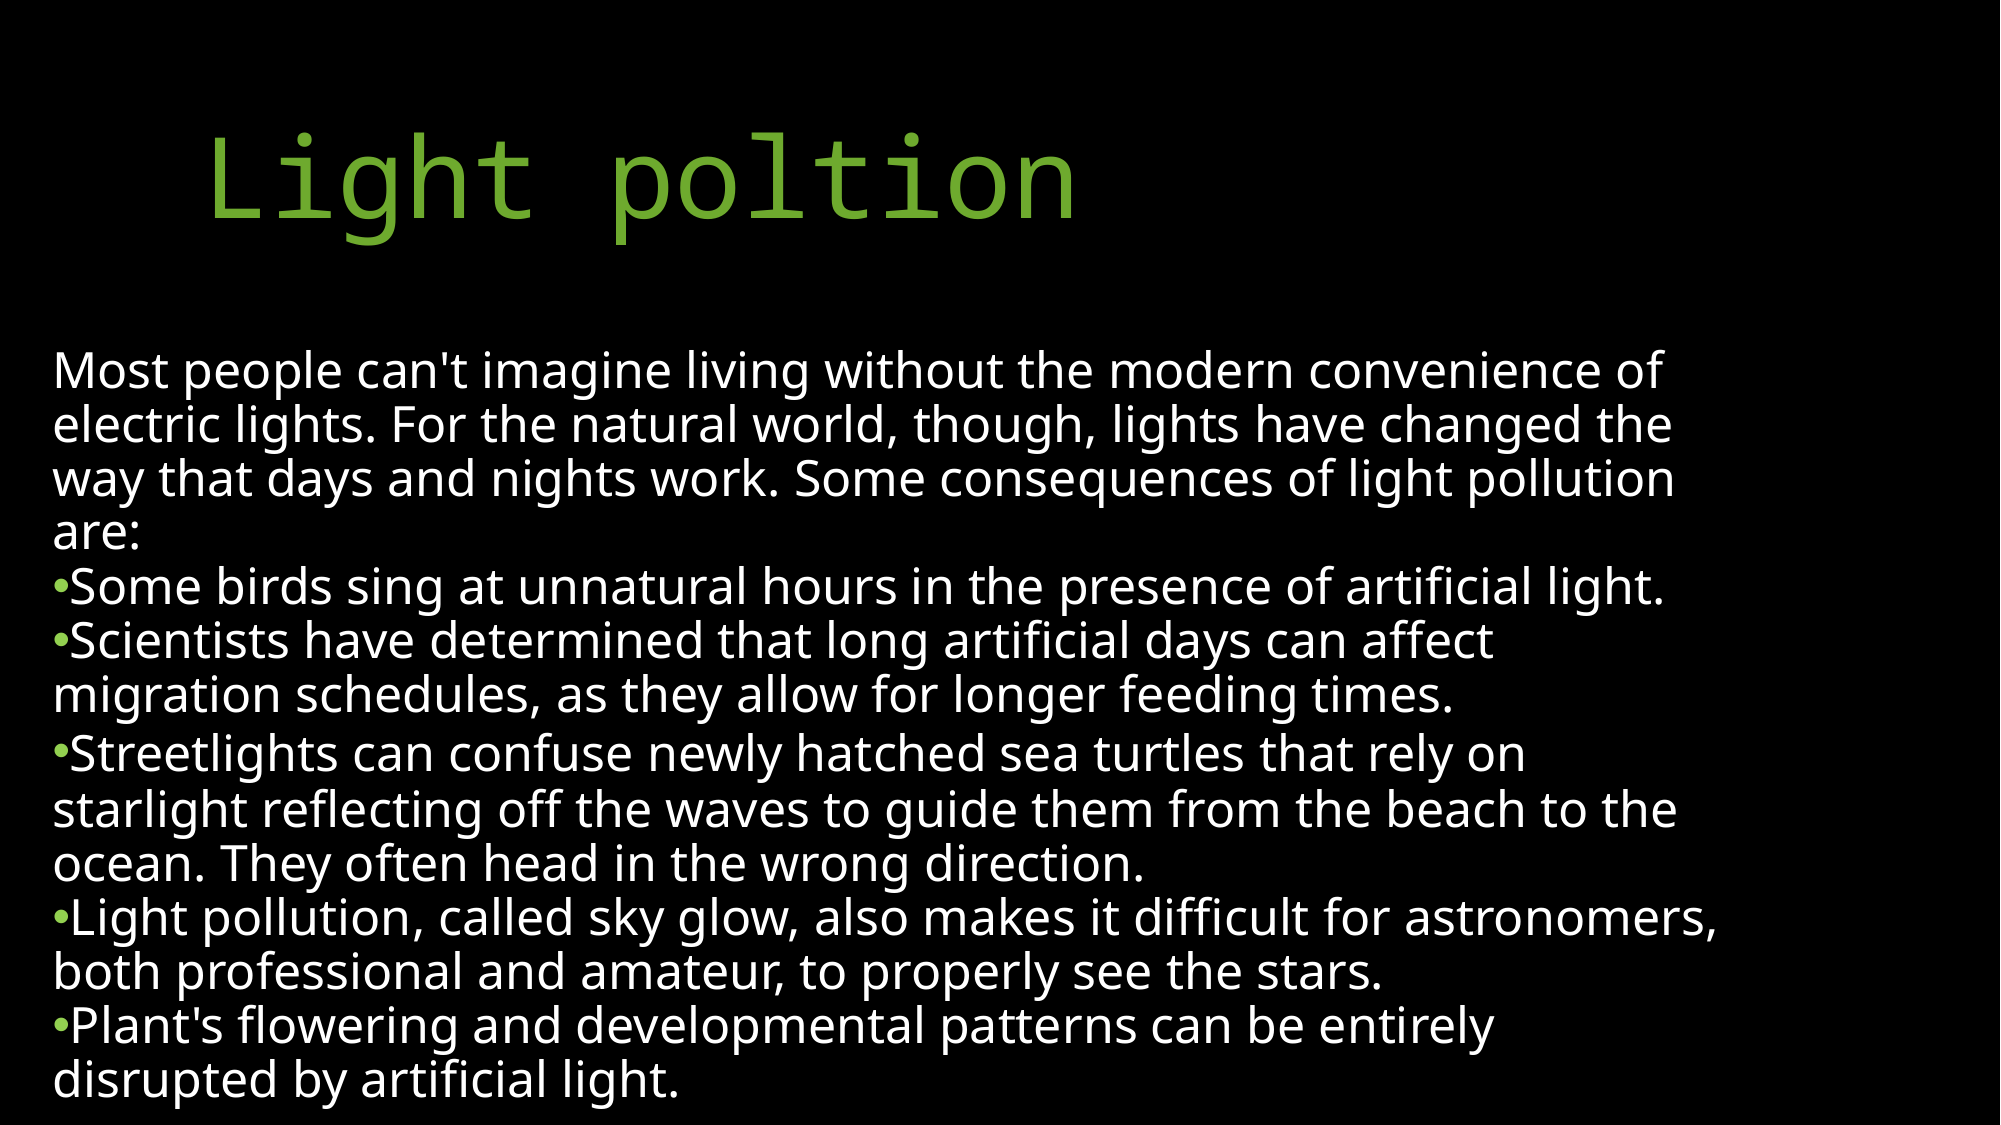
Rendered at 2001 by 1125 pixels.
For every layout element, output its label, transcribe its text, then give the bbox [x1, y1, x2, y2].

list Most people can't imagine living without the modern convenience of electric lights. For the natural world, though, lights have changed the way that days and nights work. Some consequences of light pollution are: Some birds sing at unnatural hours in the presence of artificial light. Scientists have determined that long artificial days can affect migration schedules, as they allow for longer feeding times. Streetlights can confuse newly hatched sea turtles that rely on starlight reflecting off the waves to guide them from the beach to the ocean. They often head in the wrong direction. Light pollution, called sky glow, also makes it difficult for astronomers, both professional and amateur, to properly see the stars. Plant's flowering and developmental patterns can be entirely disrupted by artificial light. [37, 337, 1750, 1125]
title Light poltion [187, 112, 1125, 250]
